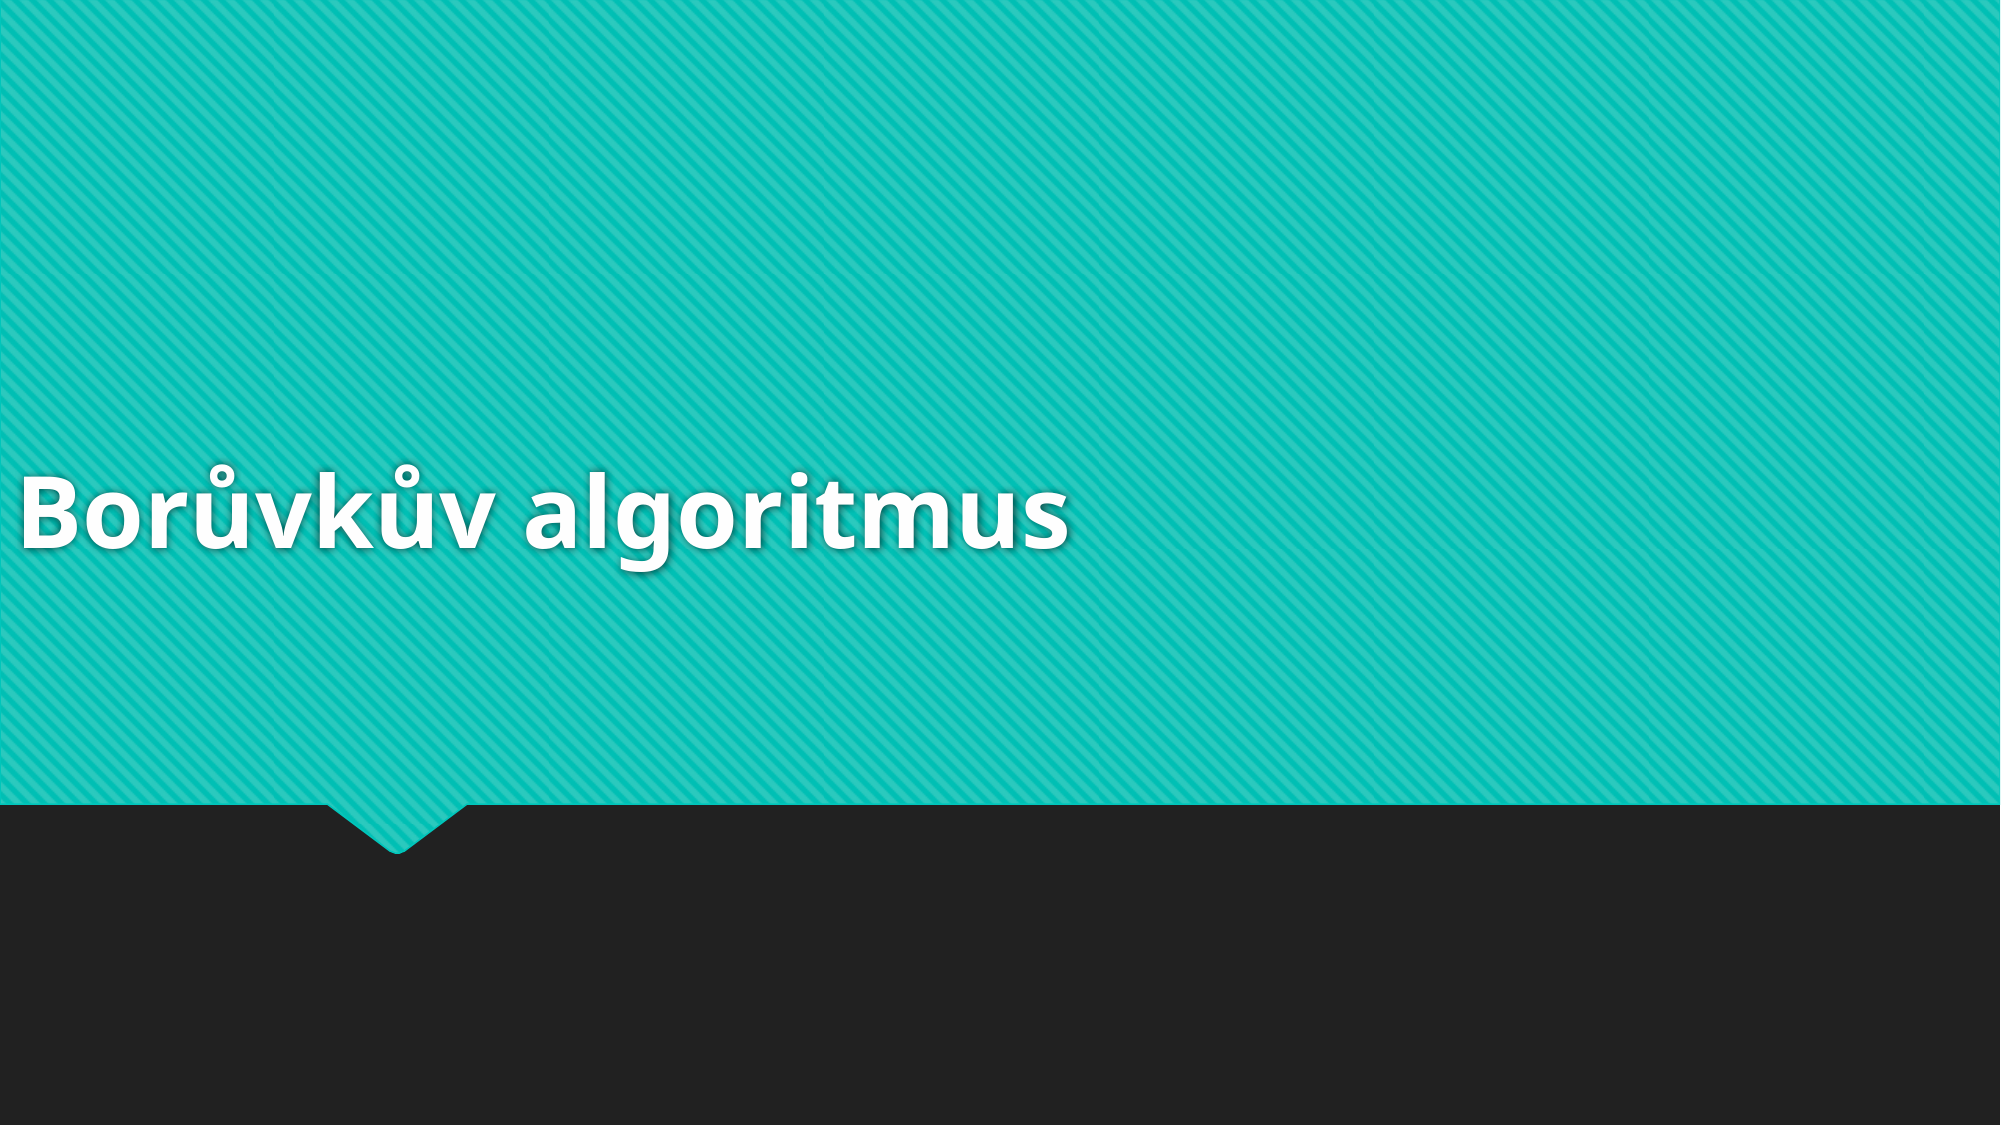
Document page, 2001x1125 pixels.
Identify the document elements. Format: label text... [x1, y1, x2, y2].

title Borůvkův algoritmus [0, 184, 2000, 576]
